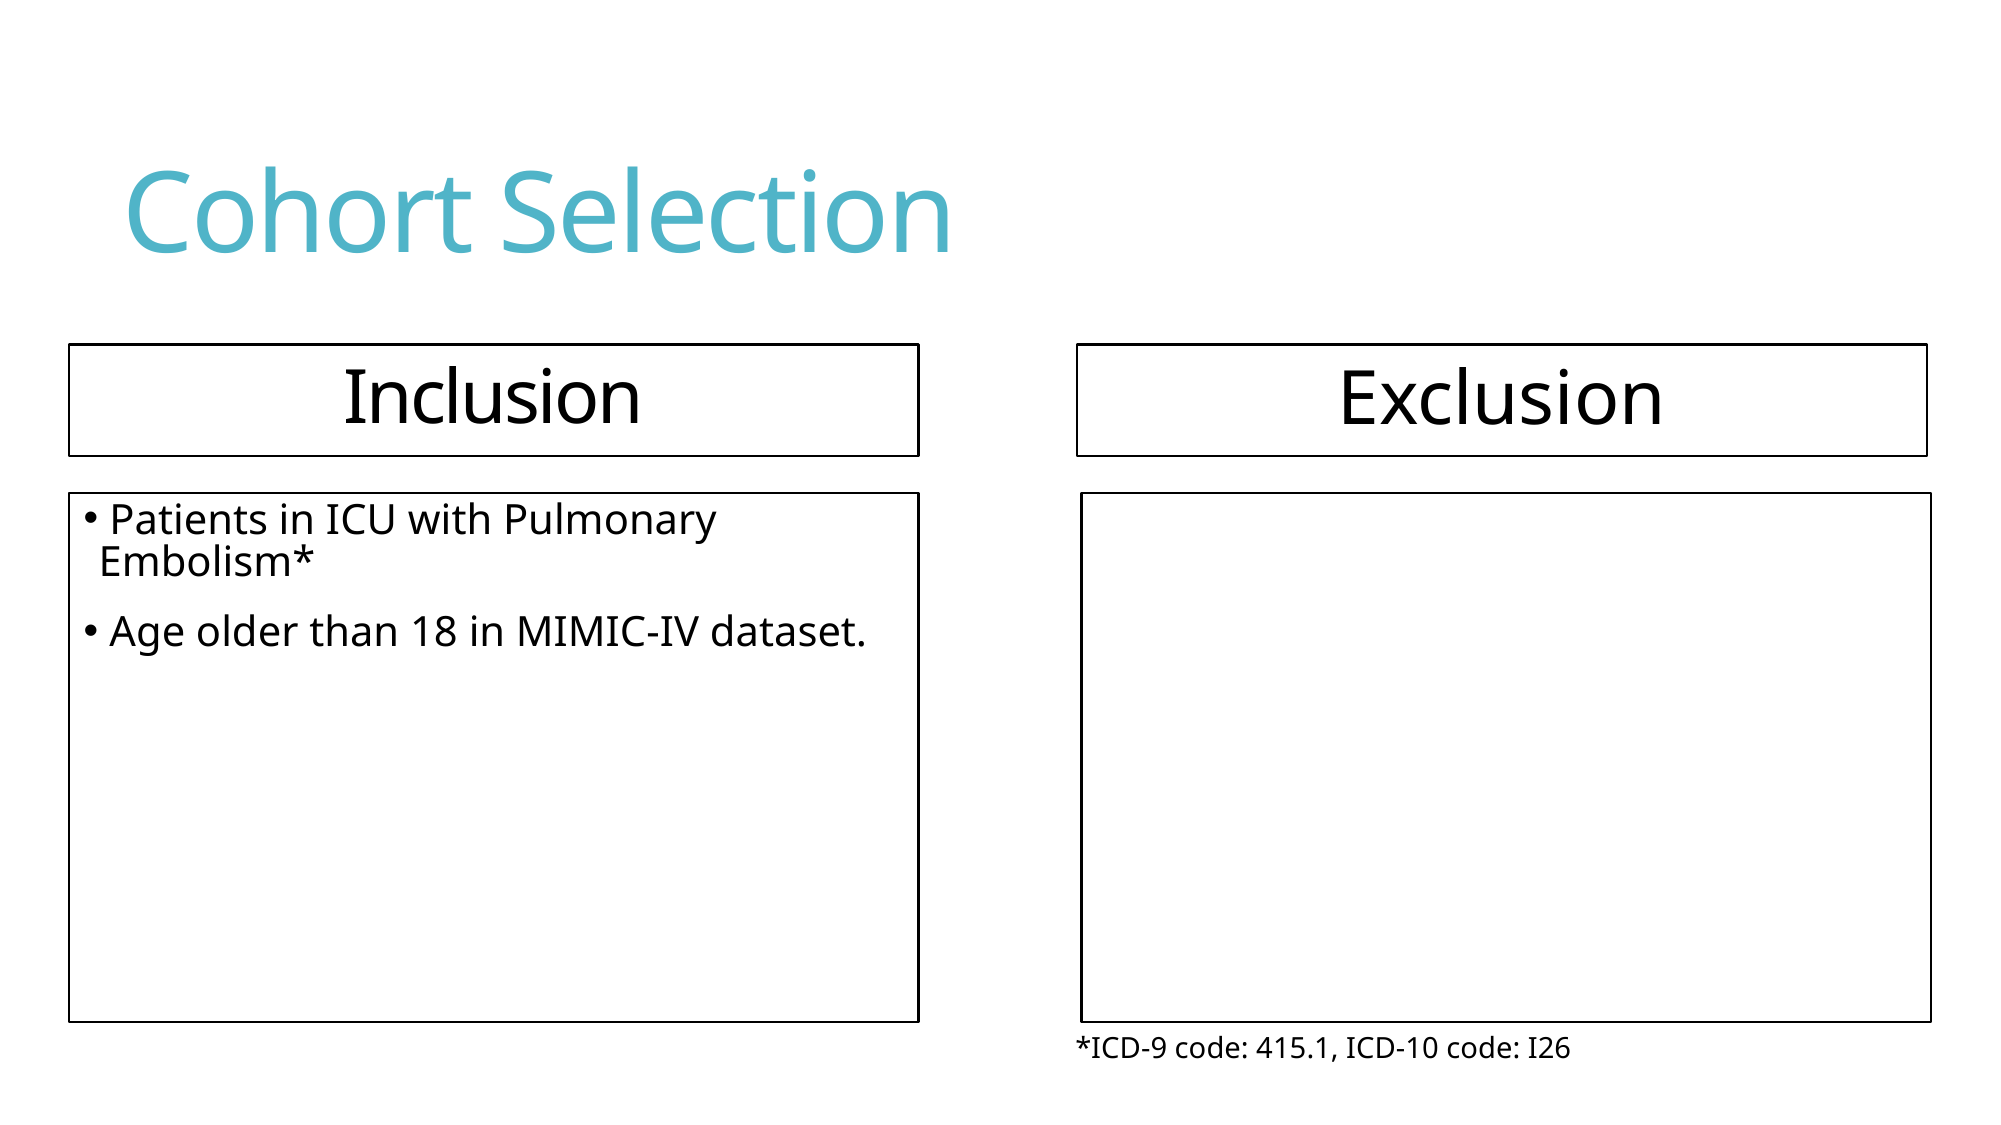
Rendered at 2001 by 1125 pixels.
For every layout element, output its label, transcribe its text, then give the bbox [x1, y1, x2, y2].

text_box [1080, 492, 1932, 1023]
text_box Inclusion [68, 343, 920, 457]
title Cohort Selection [107, 81, 1875, 354]
text_box *ICD-9 code: 415.1, ICD-10 code: I26 [1060, 1022, 1818, 1072]
list Patients in ICU with Pulmonary Embolism* Age older than 18 in MIMIC-IV dataset. [68, 492, 920, 1023]
text_box Exclusion [1076, 343, 1928, 457]
